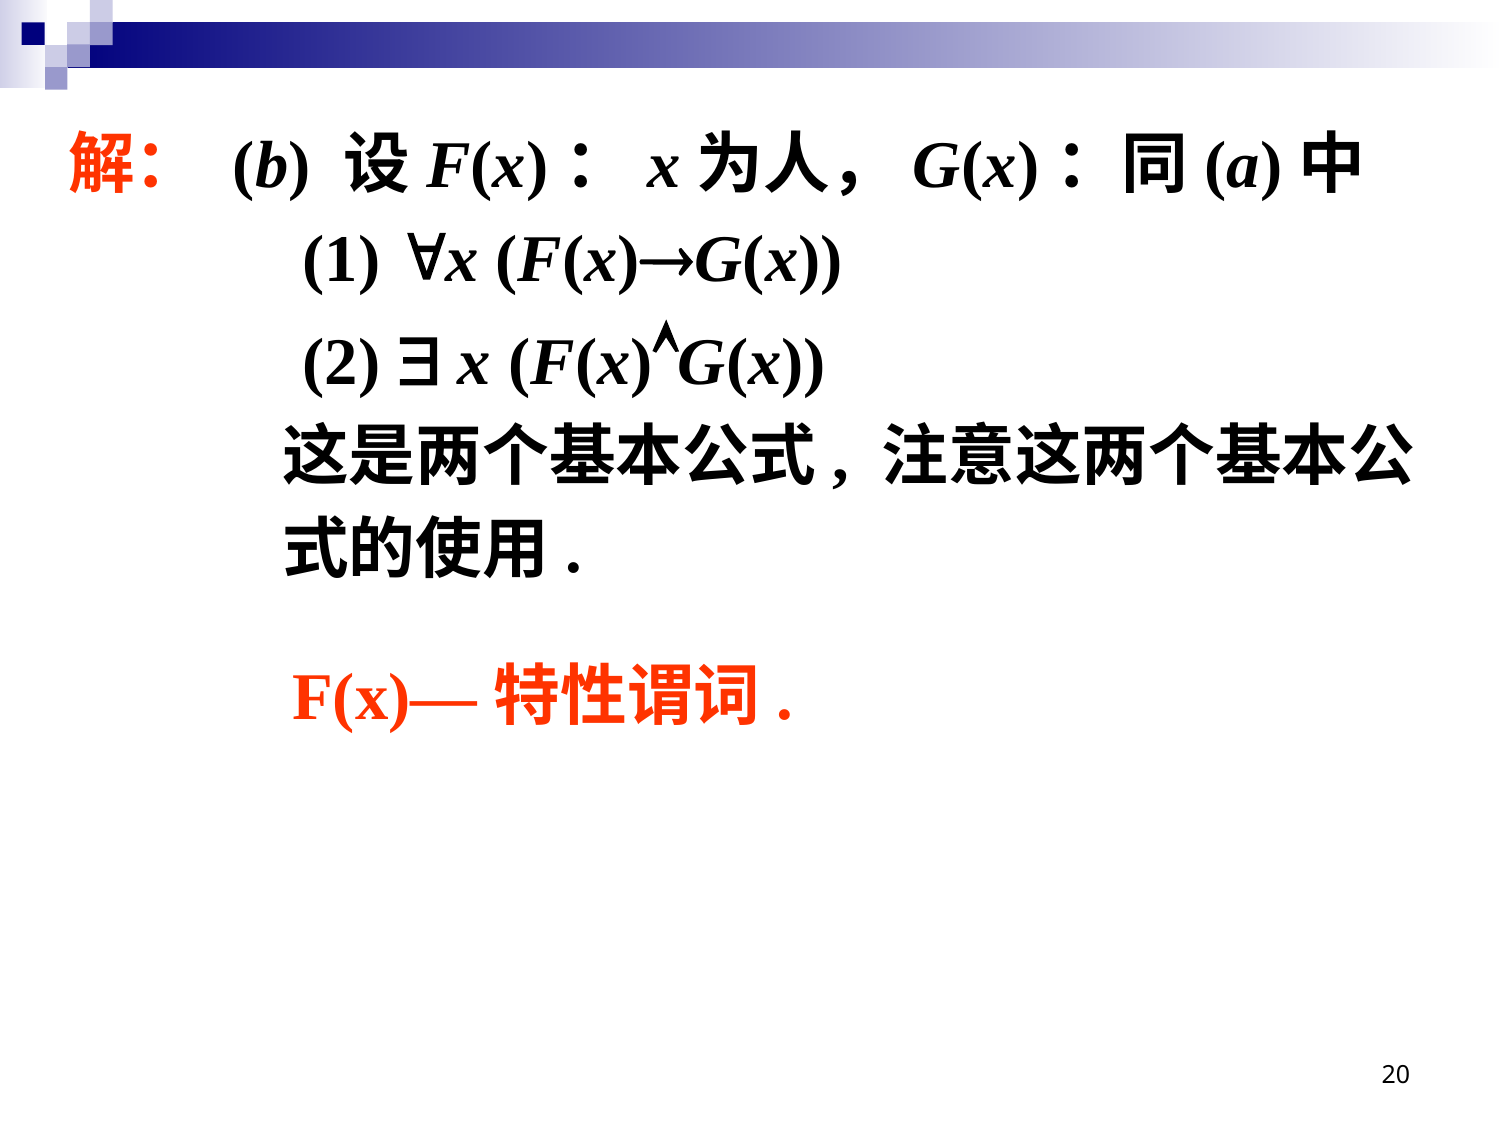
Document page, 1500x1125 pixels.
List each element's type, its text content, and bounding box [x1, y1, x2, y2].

list 解： (b) 设F(x)：x为人，G(x)：同(a)中 (1) x (F(x)G(x)) (2)  x (F(x)G(x)) 这是两个基本公式, 注意这两个基本公 式的使用. [52, 113, 1460, 1071]
text_box F(x)—特性谓词. [277, 645, 1317, 740]
text_box [1074, 1071, 1425, 1100]
